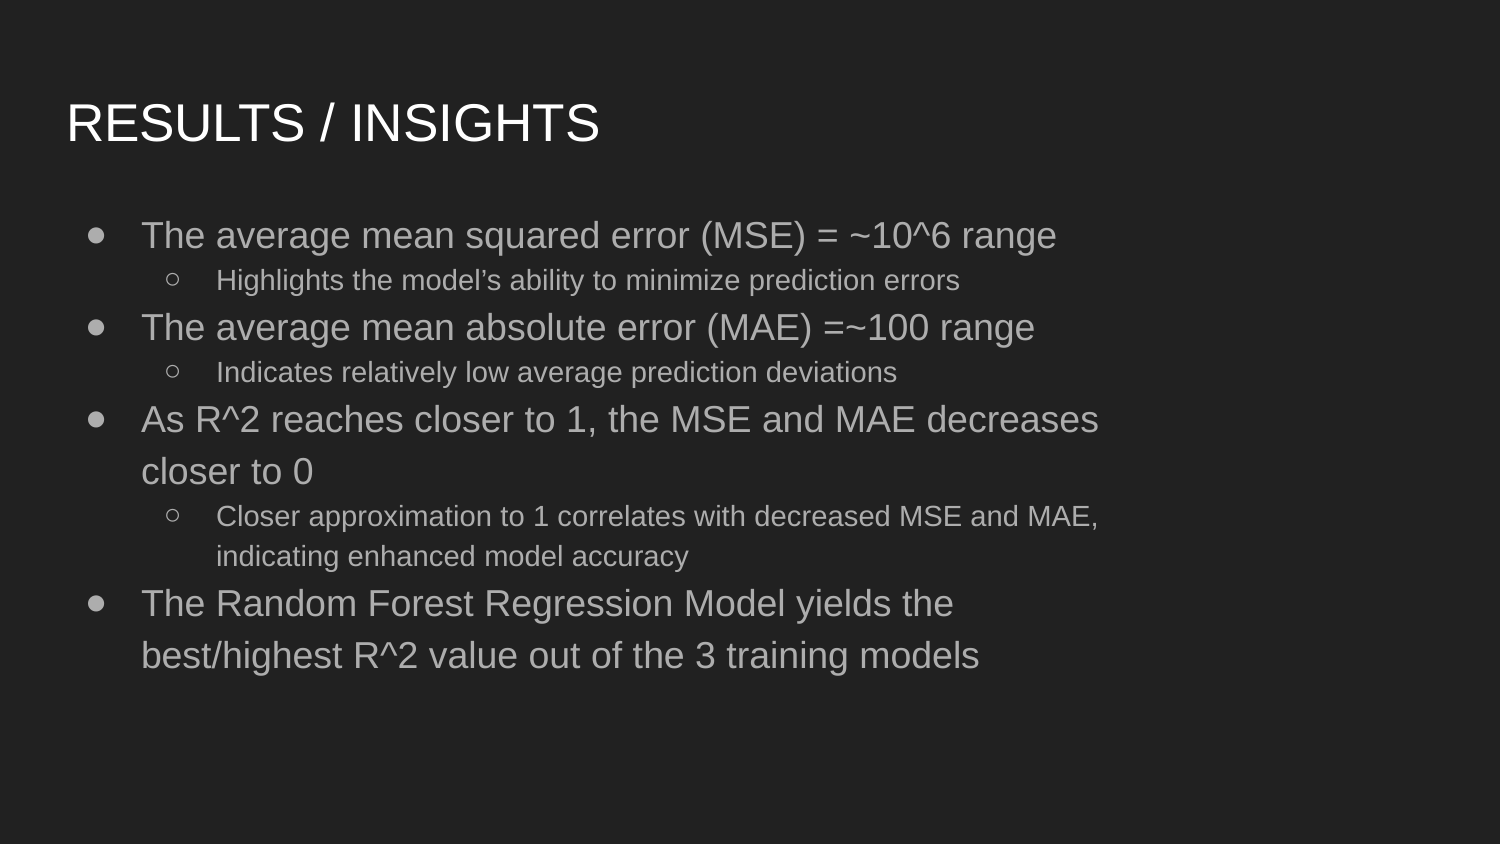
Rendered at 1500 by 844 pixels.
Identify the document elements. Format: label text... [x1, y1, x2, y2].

list The average mean squared error (MSE) = ~10^6 range Highlights the model’s ability to minimize prediction errors The average mean absolute error (MAE) =~100 range Indicates relatively low average prediction deviations As R^2 reaches closer to 1, the MSE and MAE decreases closer to 0 Closer approximation to 1 correlates with decreased MSE and MAE, indicating enhanced model accuracy The Random Forest Regression Model yields the best/highest R^2 value out of the 3 training models [51, 189, 1137, 750]
title RESULTS / INSIGHTS [51, 72, 1449, 167]
